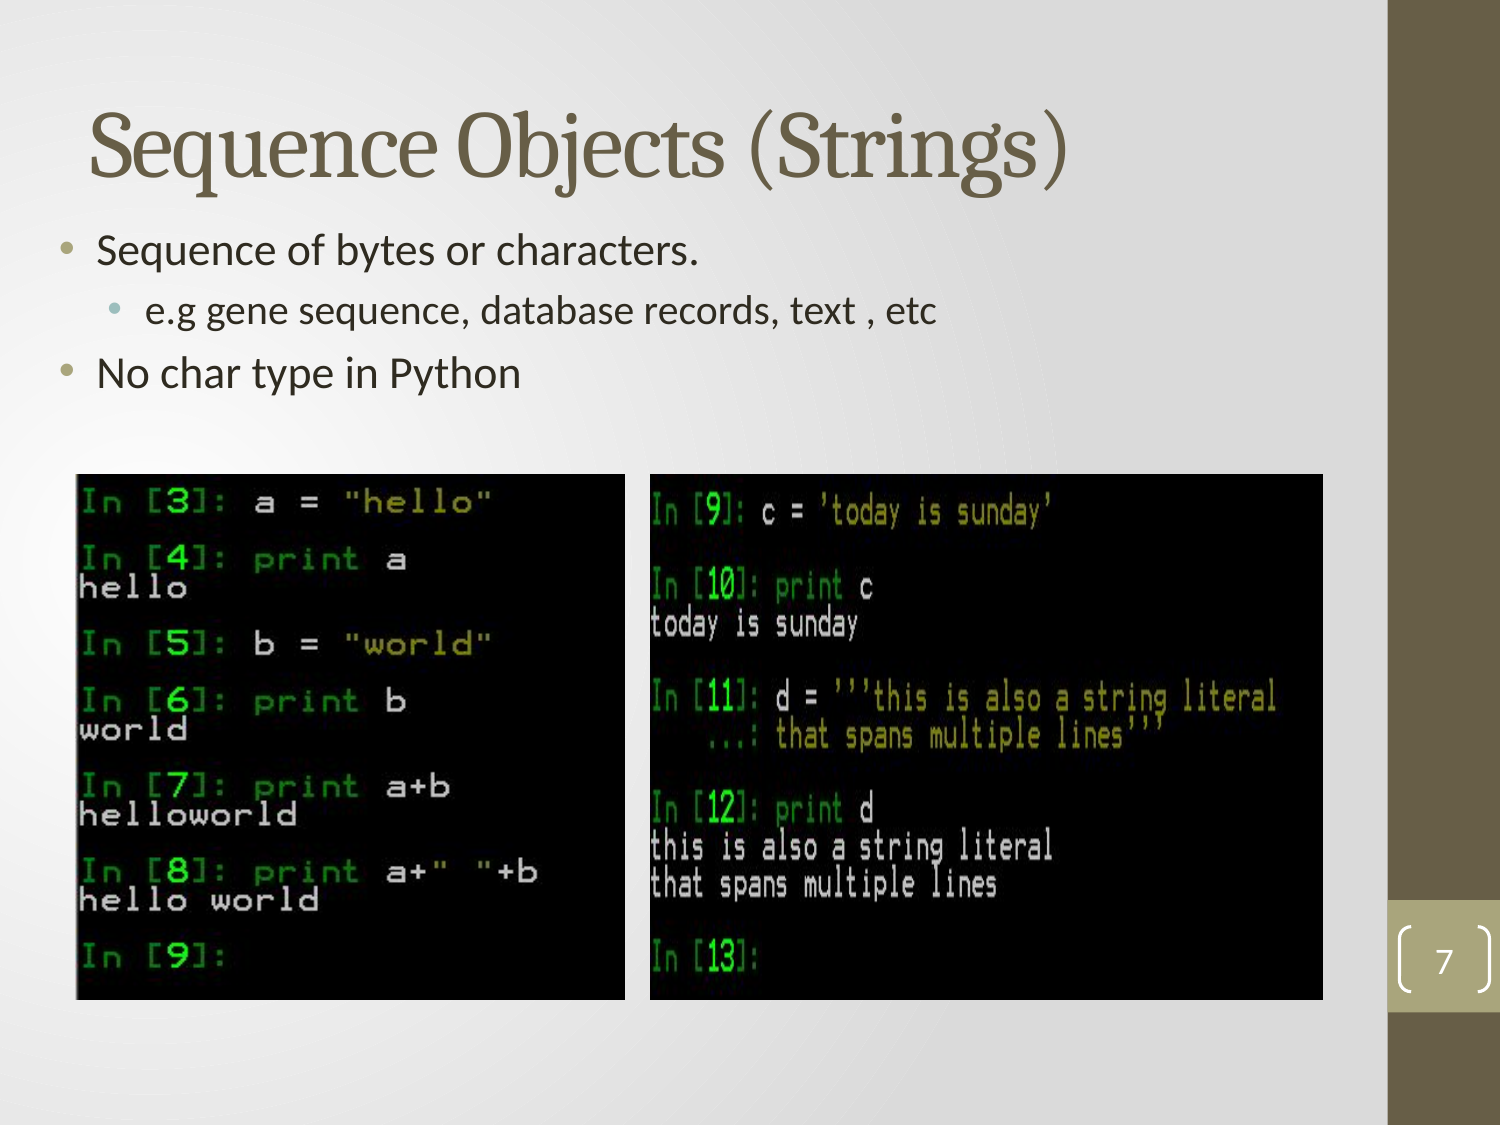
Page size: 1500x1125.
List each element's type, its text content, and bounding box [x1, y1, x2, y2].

picture [74, 474, 626, 1001]
picture [649, 474, 1323, 1001]
slide_number 7 [1397, 925, 1492, 994]
title Sequence Objects (Strings) [75, 45, 1325, 212]
list Sequence of bytes or characters. e.g gene sequence, database records, text , etc No char type in Python [24, 212, 1375, 1113]
